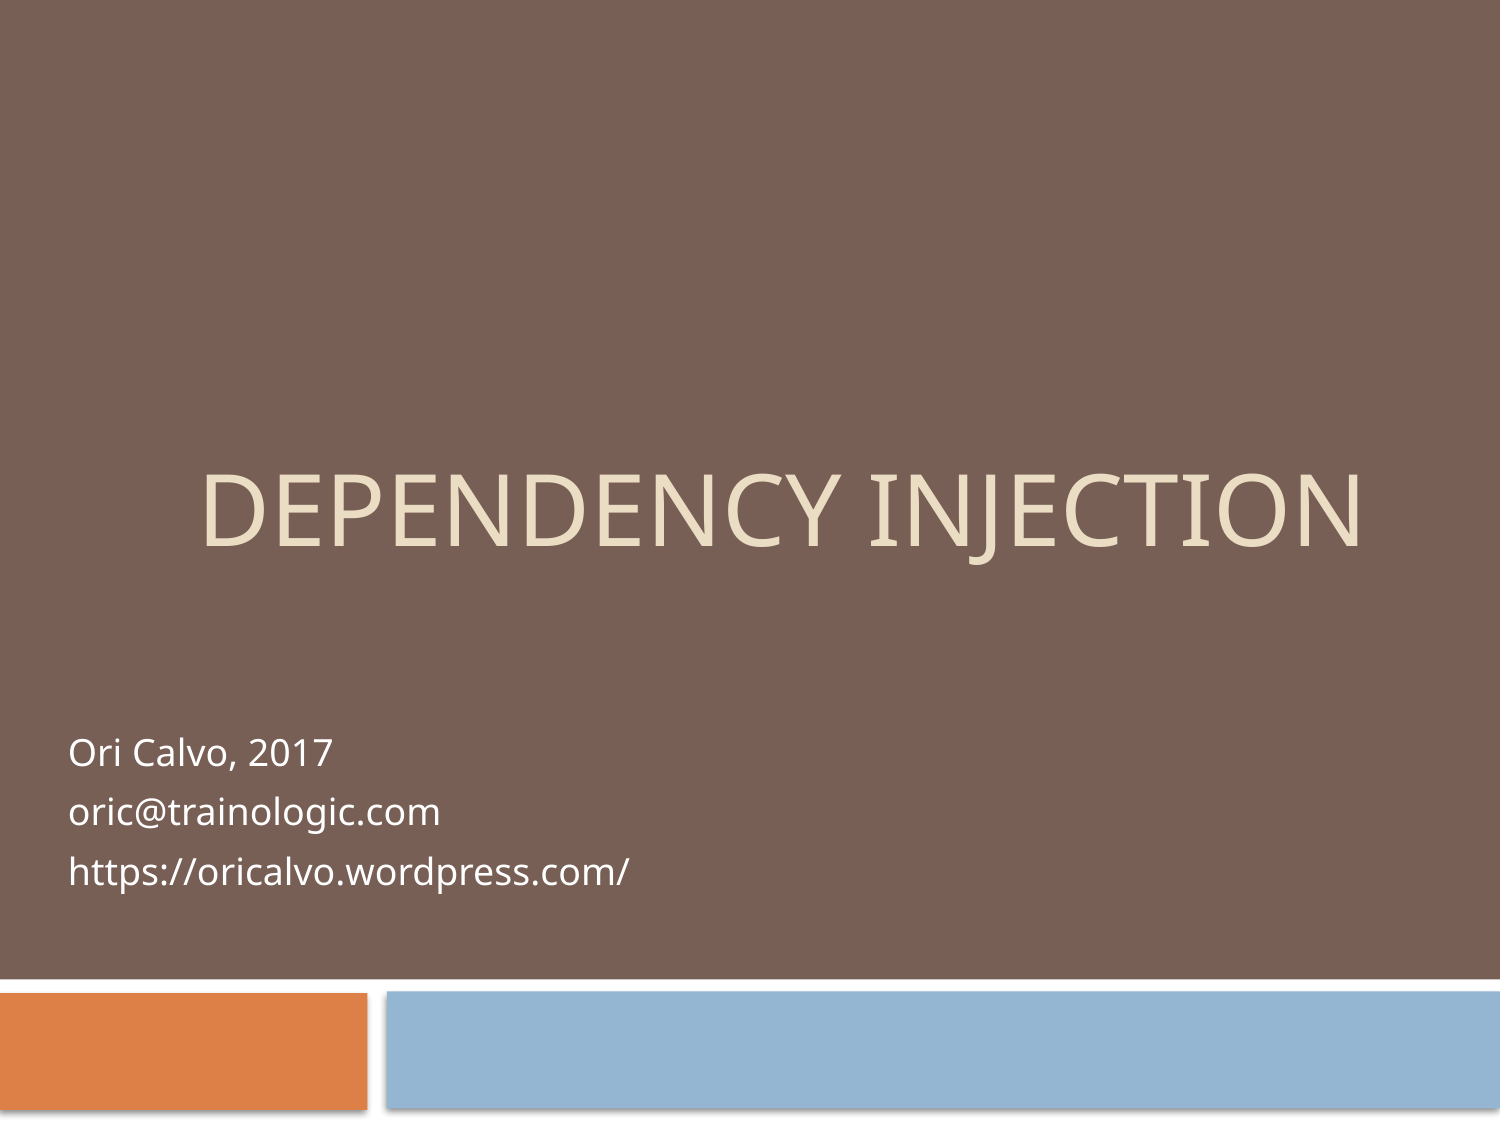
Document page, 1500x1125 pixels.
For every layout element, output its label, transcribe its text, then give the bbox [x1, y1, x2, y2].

title Dependency injection [183, 78, 1424, 575]
subtitle Ori Calvo, 2017 oric@trainologic.com https://oricalvo.wordpress.com/ [53, 633, 1104, 988]
